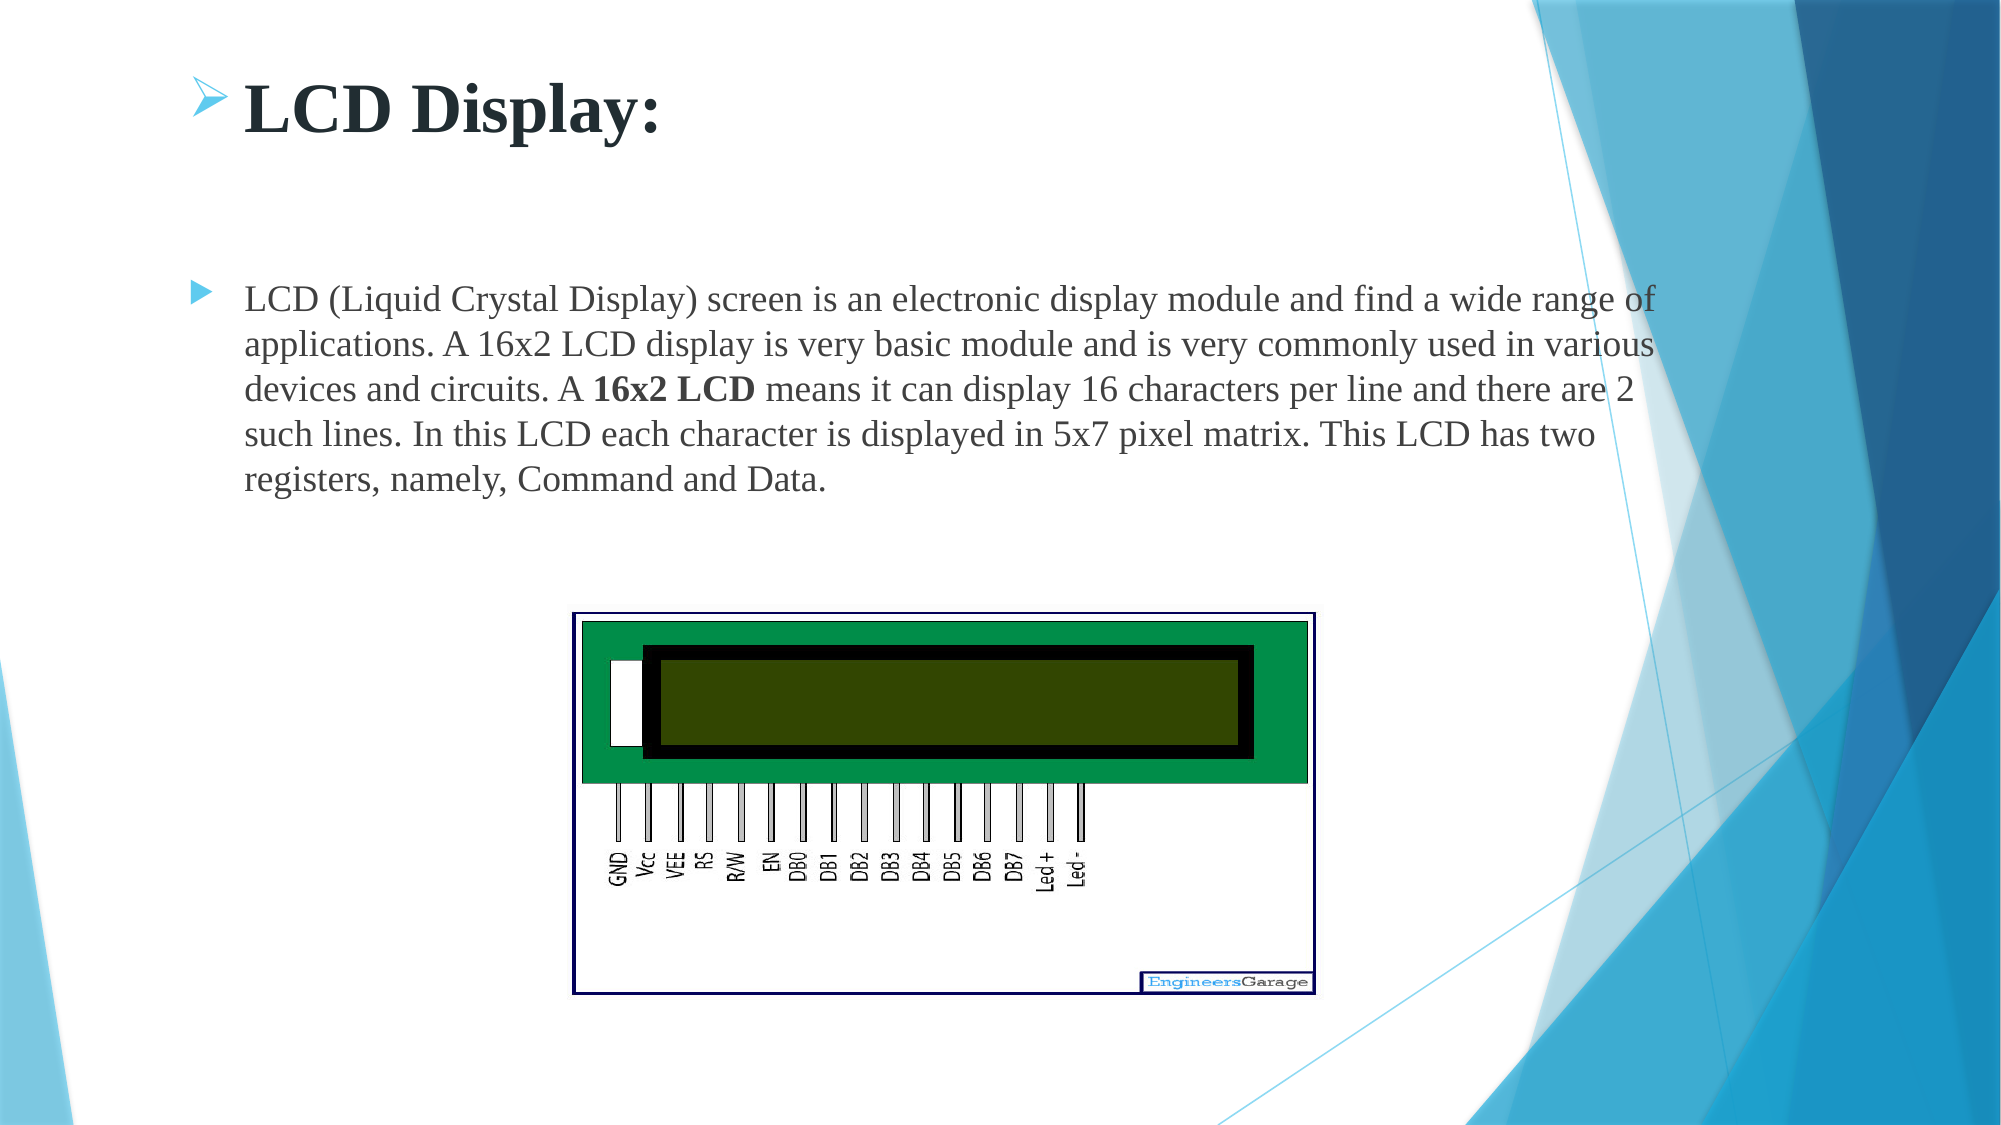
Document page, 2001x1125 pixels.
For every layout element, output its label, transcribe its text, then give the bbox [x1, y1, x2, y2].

picture [567, 604, 1325, 1000]
list LCD Display: LCD (Liquid Crystal Display) screen is an electronic display module and find a wide range of applications. A 16x2 LCD display is very basic module and is very commonly used in various devices and circuits. A 16x2 LCD means it can display 16 characters per line and there are 2 such lines. In this LCD each character is displayed in 5x7 pixel matrix. This LCD has two registers, namely, Command and Data. [173, 54, 1719, 1005]
